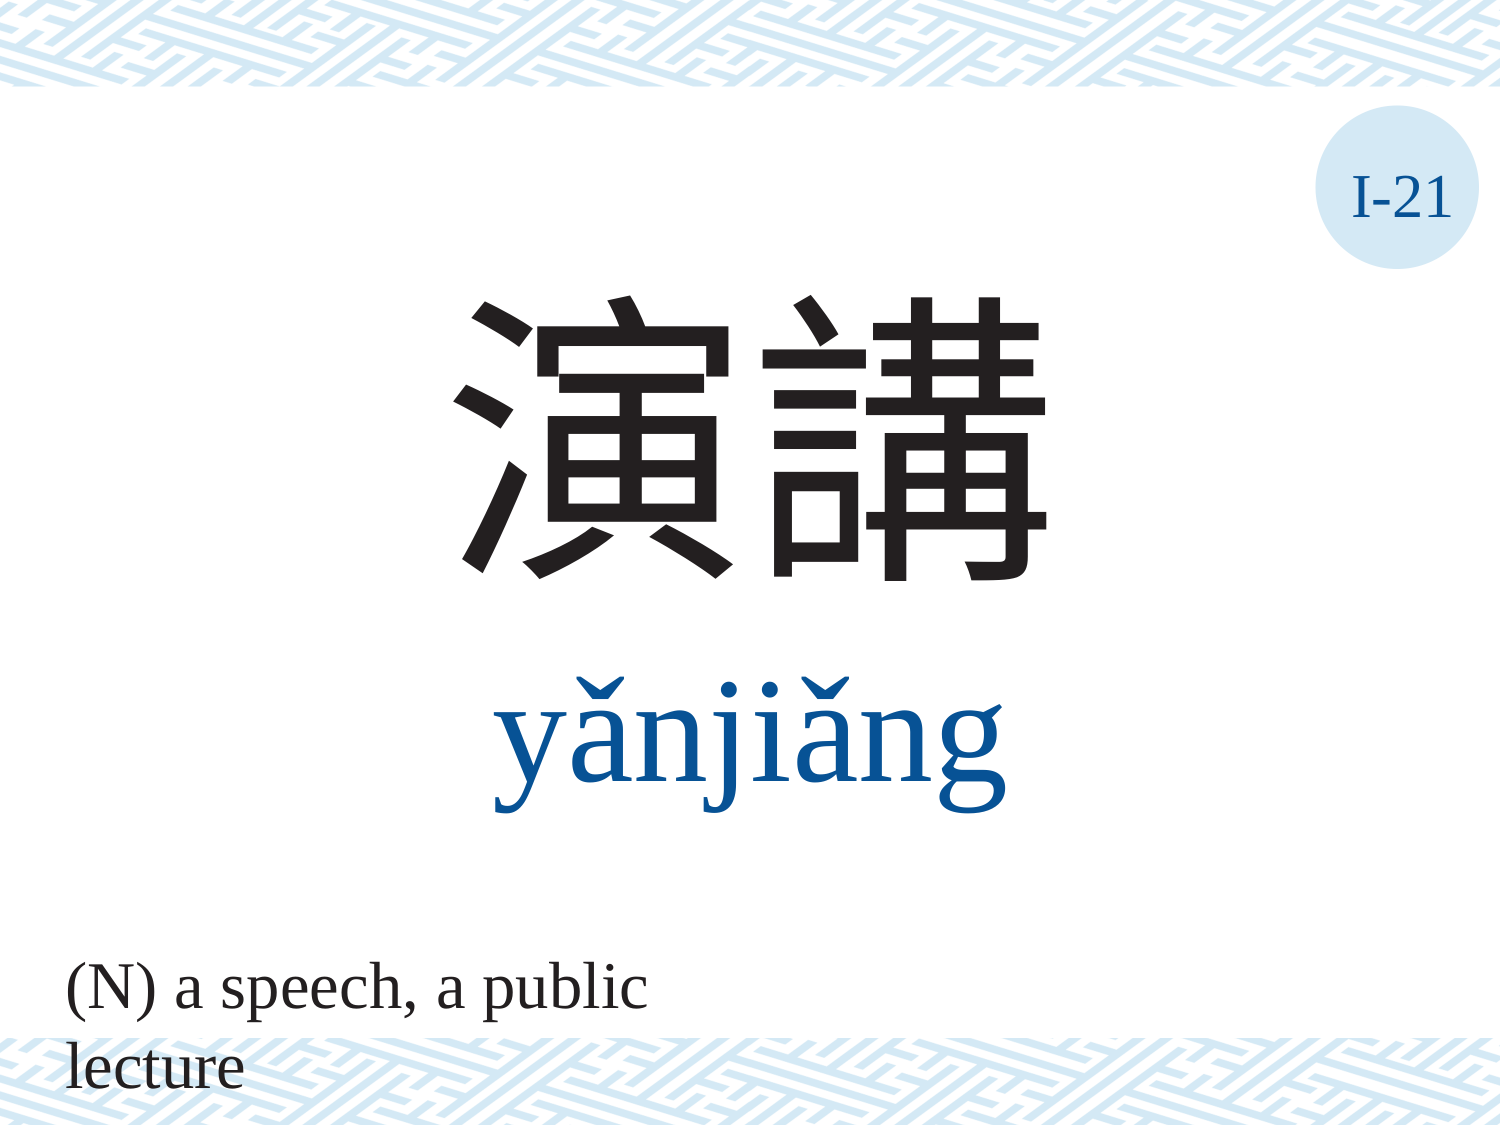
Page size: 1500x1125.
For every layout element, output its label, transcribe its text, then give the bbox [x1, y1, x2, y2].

text_box I-21 演講 yǎnjiǎng [439, 154, 1456, 812]
text_box (N) a speech, a public lecture [62, 942, 849, 1103]
picture [0, 0, 1500, 1125]
